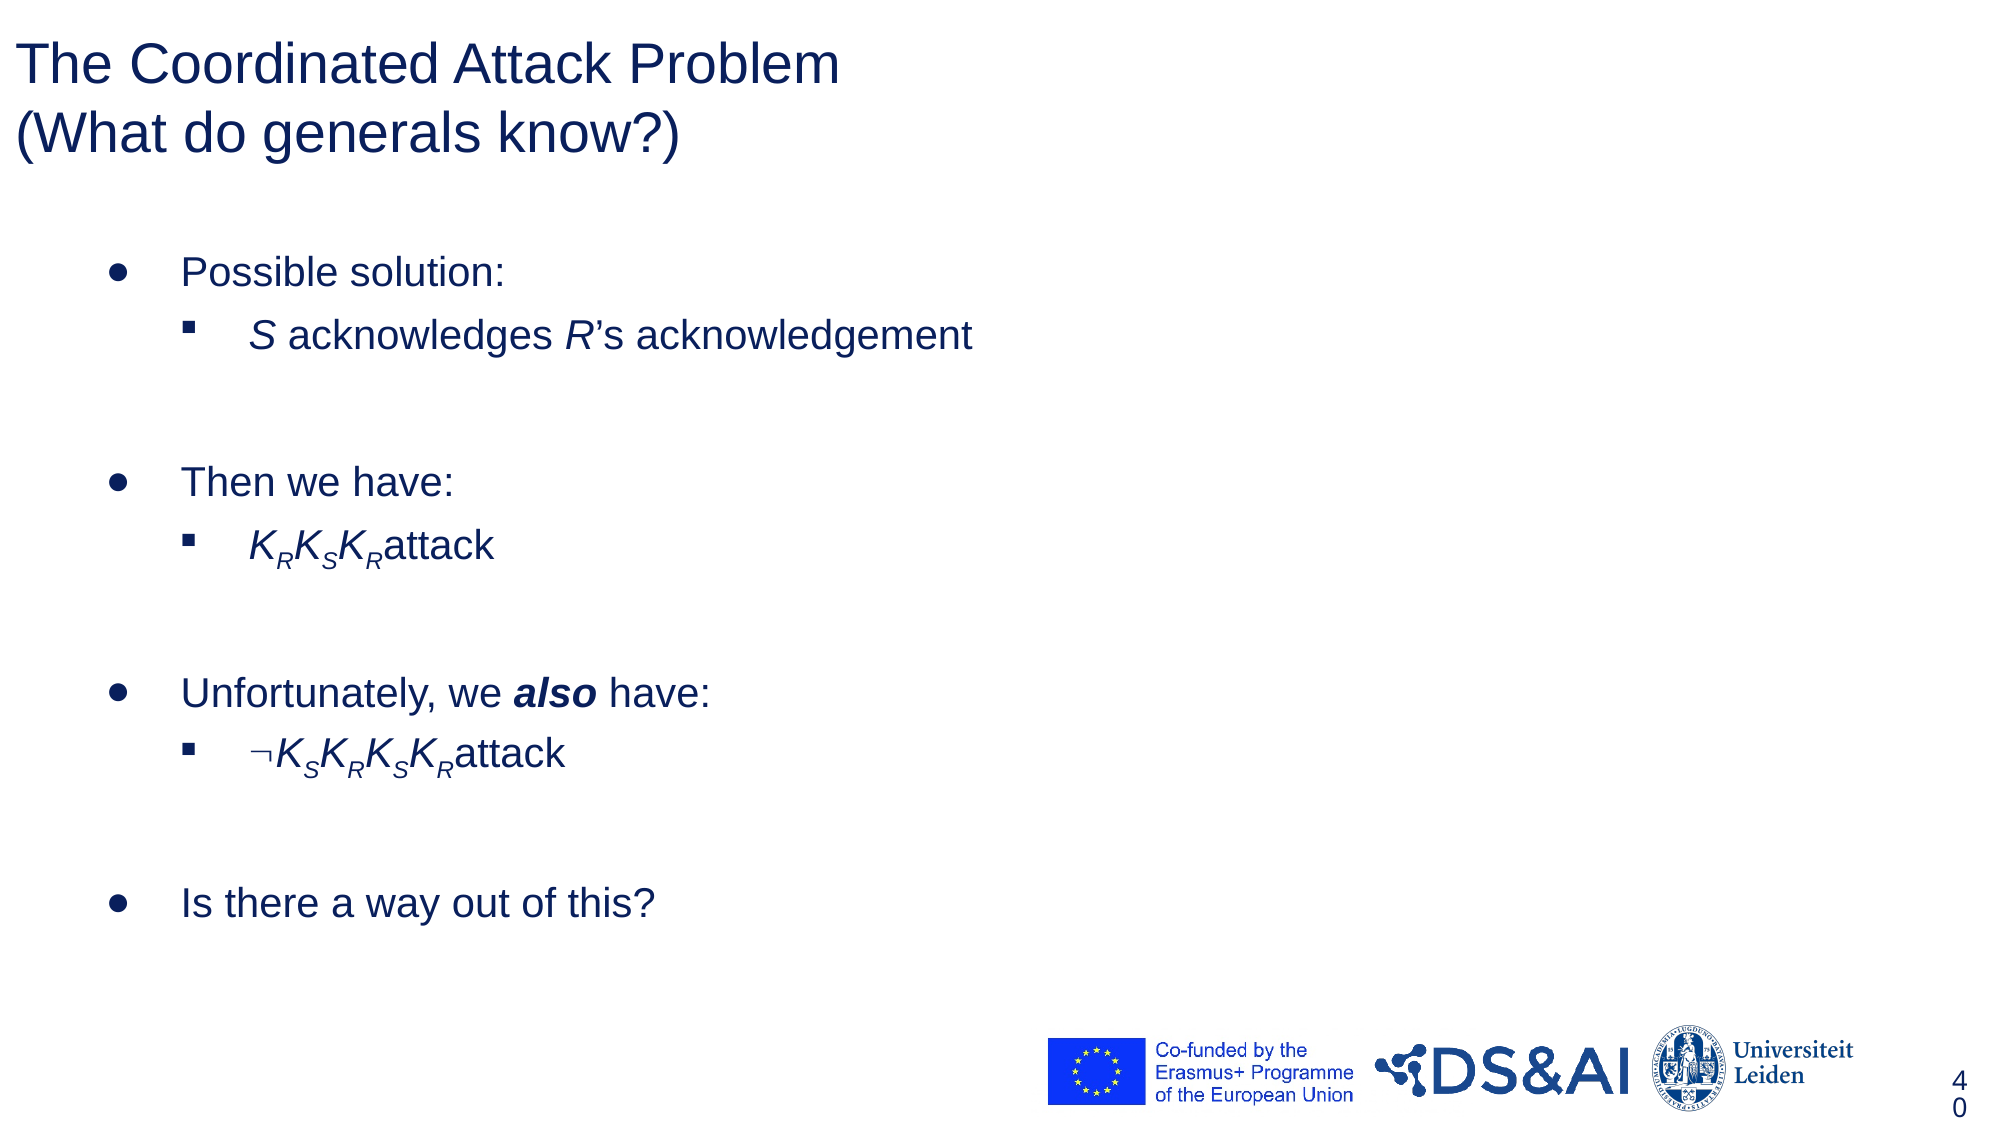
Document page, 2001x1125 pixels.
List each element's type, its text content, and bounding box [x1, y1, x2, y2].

list S acknowledges R’s acknowledgement [133, 284, 1331, 432]
slide_number 40 [1936, 1049, 1985, 1115]
text_box KRKSKRattack [133, 493, 1330, 640]
list Possible solution: Then we have: Unfortunately, we also have: Is there a way out of this? [47, 221, 1953, 1013]
picture [1031, 1013, 1857, 1125]
title The Coordinated Attack Problem (What do generals know?) [0, 10, 2000, 180]
text_box KSKRKSKRattack [133, 702, 1330, 849]
